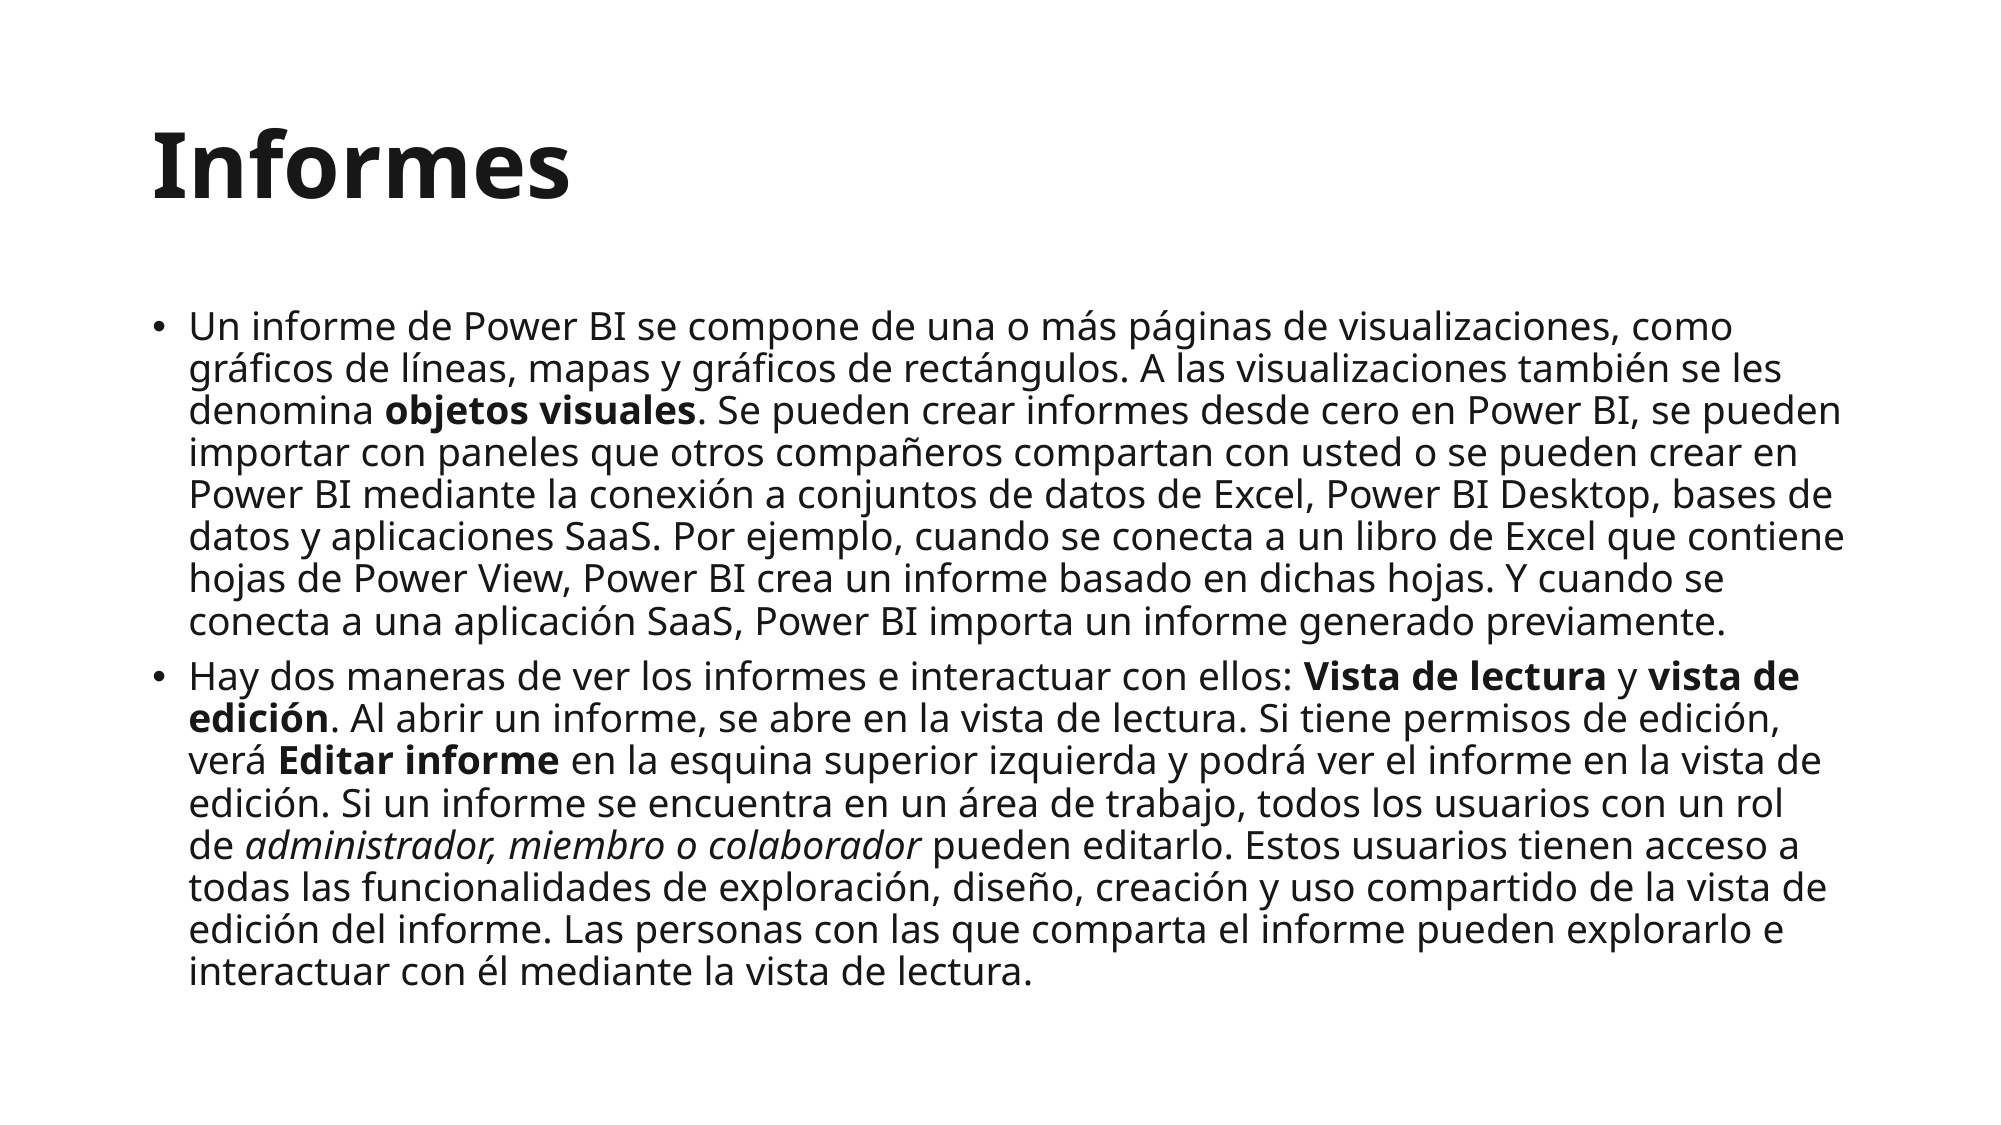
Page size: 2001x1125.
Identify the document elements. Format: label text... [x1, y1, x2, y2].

title Informes [137, 59, 1863, 278]
list Un informe de Power BI se compone de una o más páginas de visualizaciones, como gráficos de líneas, mapas y gráficos de rectángulos. A las visualizaciones también se les denomina objetos visuales. Se pueden crear informes desde cero en Power BI, se pueden importar con paneles que otros compañeros compartan con usted o se pueden crear en Power BI mediante la conexión a conjuntos de datos de Excel, Power BI Desktop, bases de datos y aplicaciones SaaS. Por ejemplo, cuando se conecta a un libro de Excel que contiene hojas de Power View, Power BI crea un informe basado en dichas hojas. Y cuando se conecta a una aplicación SaaS, Power BI importa un informe generado previamente. Hay dos maneras de ver los informes e interactuar con ellos: Vista de lectura y vista de edición. Al abrir un informe, se abre en la vista de lectura. Si tiene permisos de edición, verá Editar informe en la esquina superior izquierda y podrá ver el informe en la vista de edición. Si un informe se encuentra en un área de trabajo, todos los usuarios con un rol de administrador, miembro o colaborador pueden editarlo. Estos usuarios tienen acceso a todas las funcionalidades de exploración, diseño, creación y uso compartido de la vista de edición del informe. Las personas con las que comparta el informe pueden explorarlo e interactuar con él mediante la vista de lectura. [137, 299, 1863, 1014]
